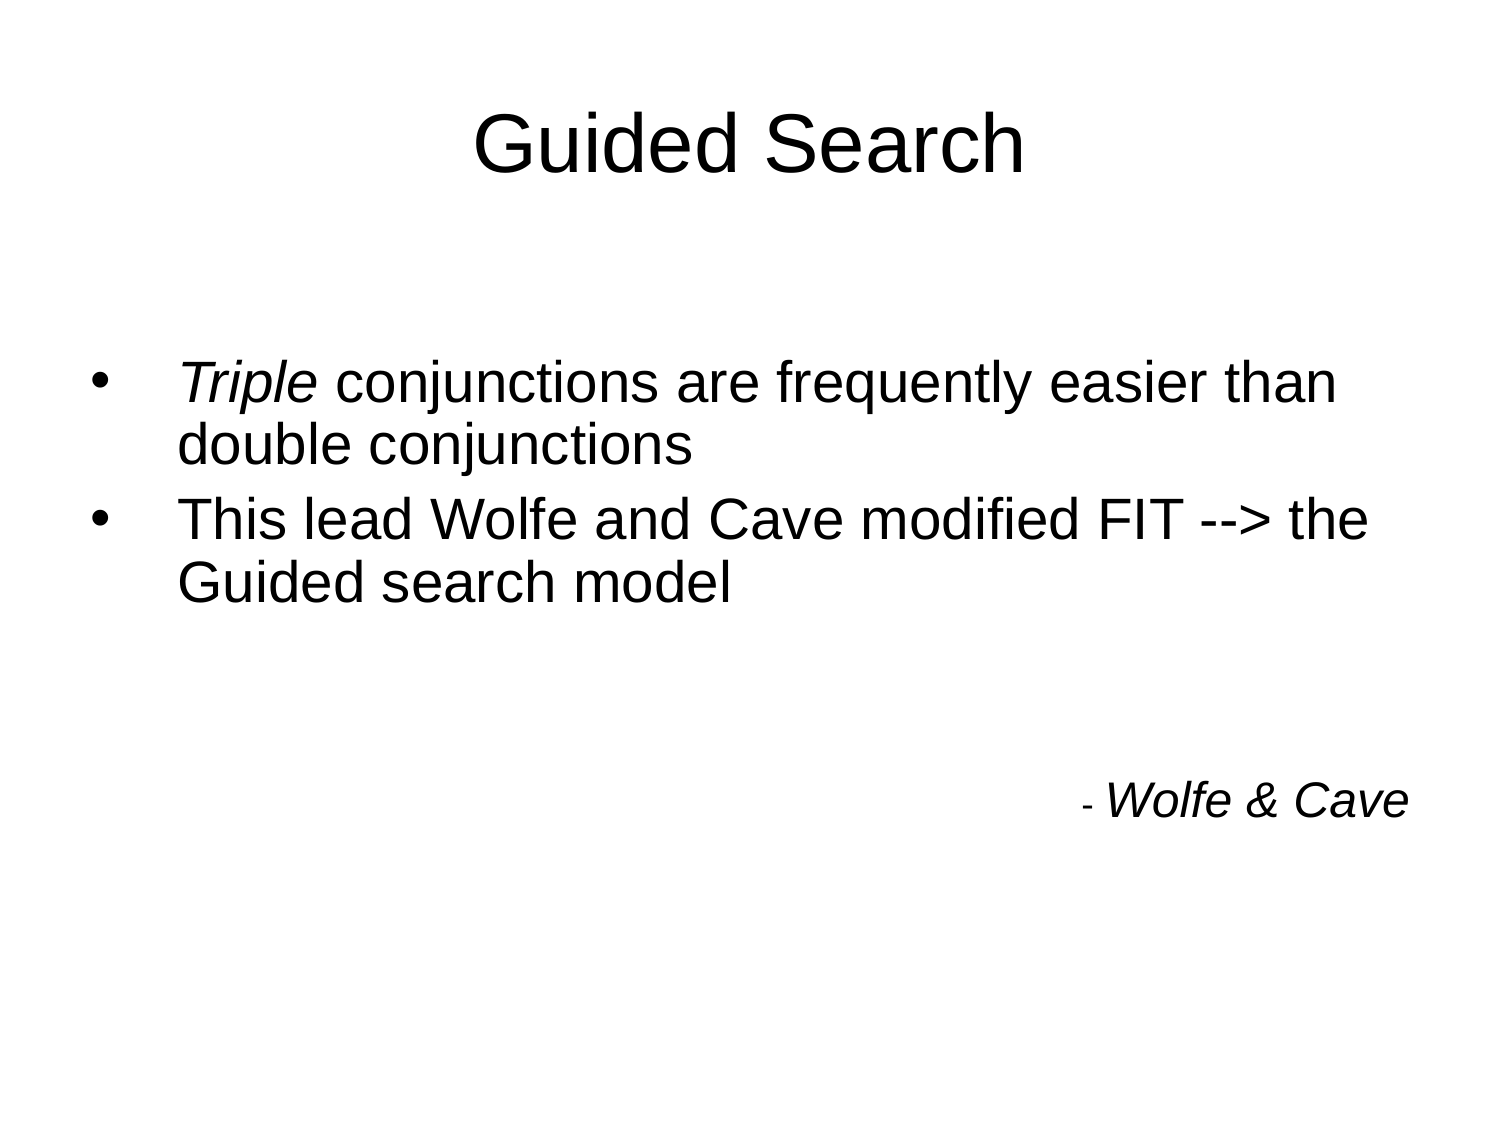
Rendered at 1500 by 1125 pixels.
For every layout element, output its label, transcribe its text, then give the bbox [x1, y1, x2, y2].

list Triple conjunctions are frequently easier than double conjunctions This lead Wolfe and Cave modified FIT --> the Guided search model - Wolfe & Cave [75, 262, 1425, 1005]
title Guided Search [75, 45, 1425, 233]
